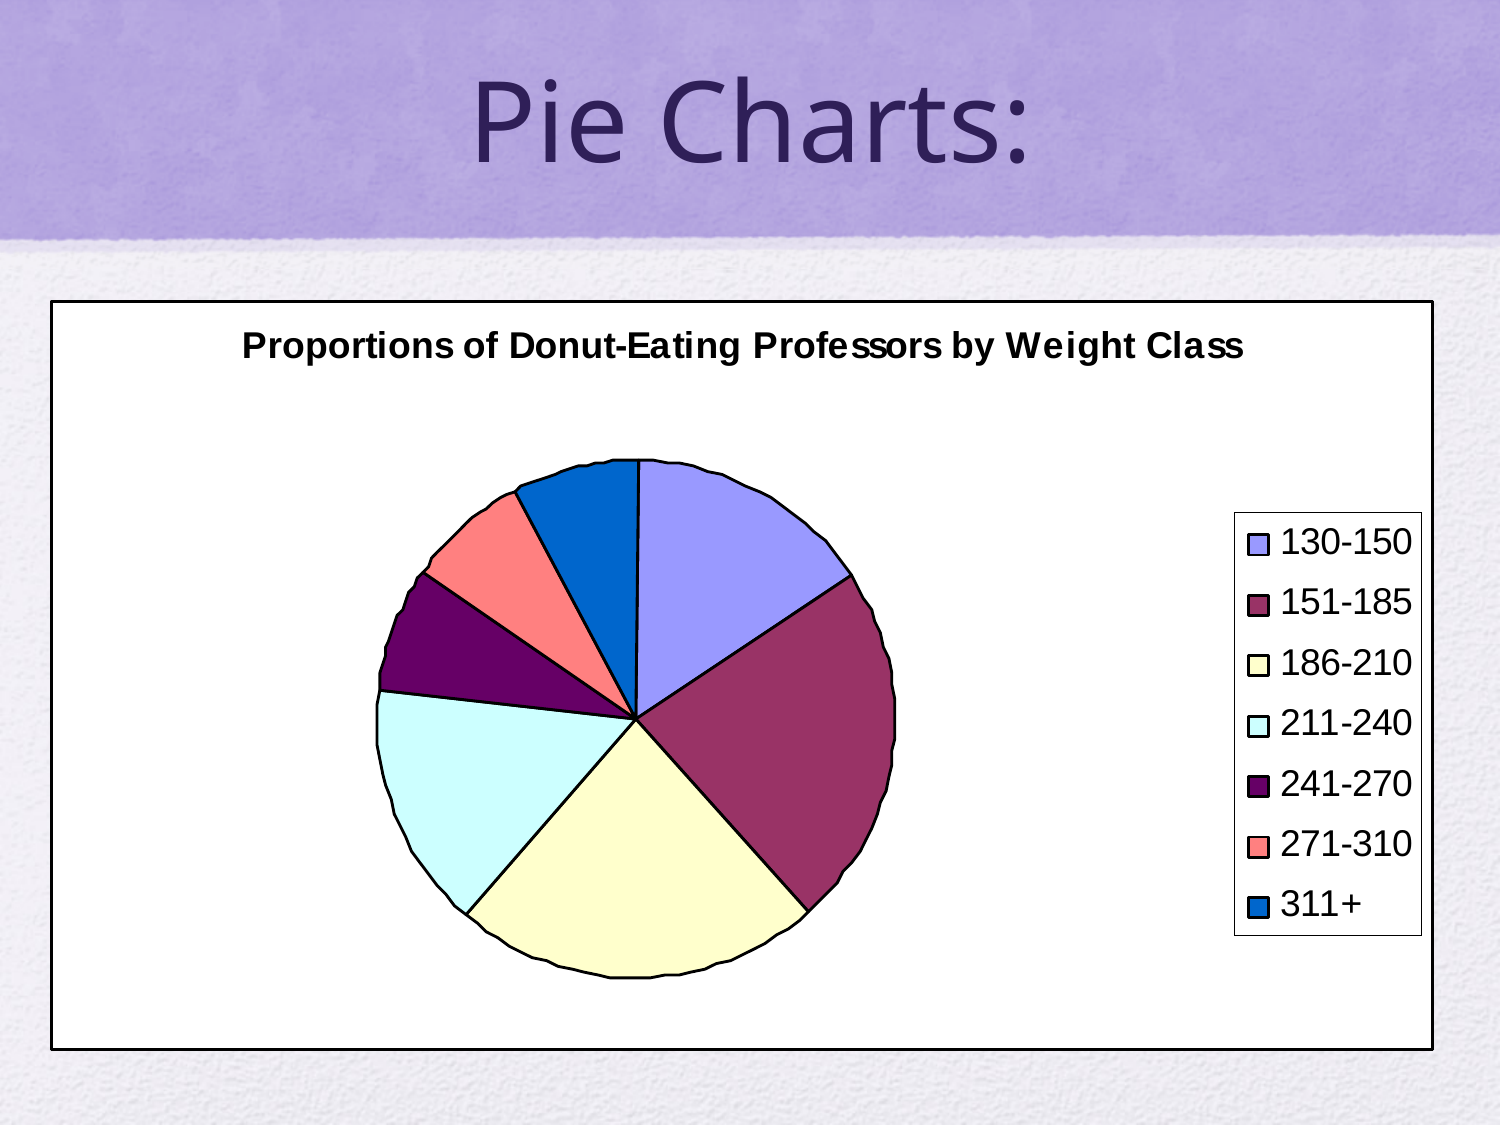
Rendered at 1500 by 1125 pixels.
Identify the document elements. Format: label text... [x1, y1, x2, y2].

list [34, 284, 1453, 1067]
title Pie Charts: [129, 6, 1372, 239]
picture [0, 225, 1500, 1125]
